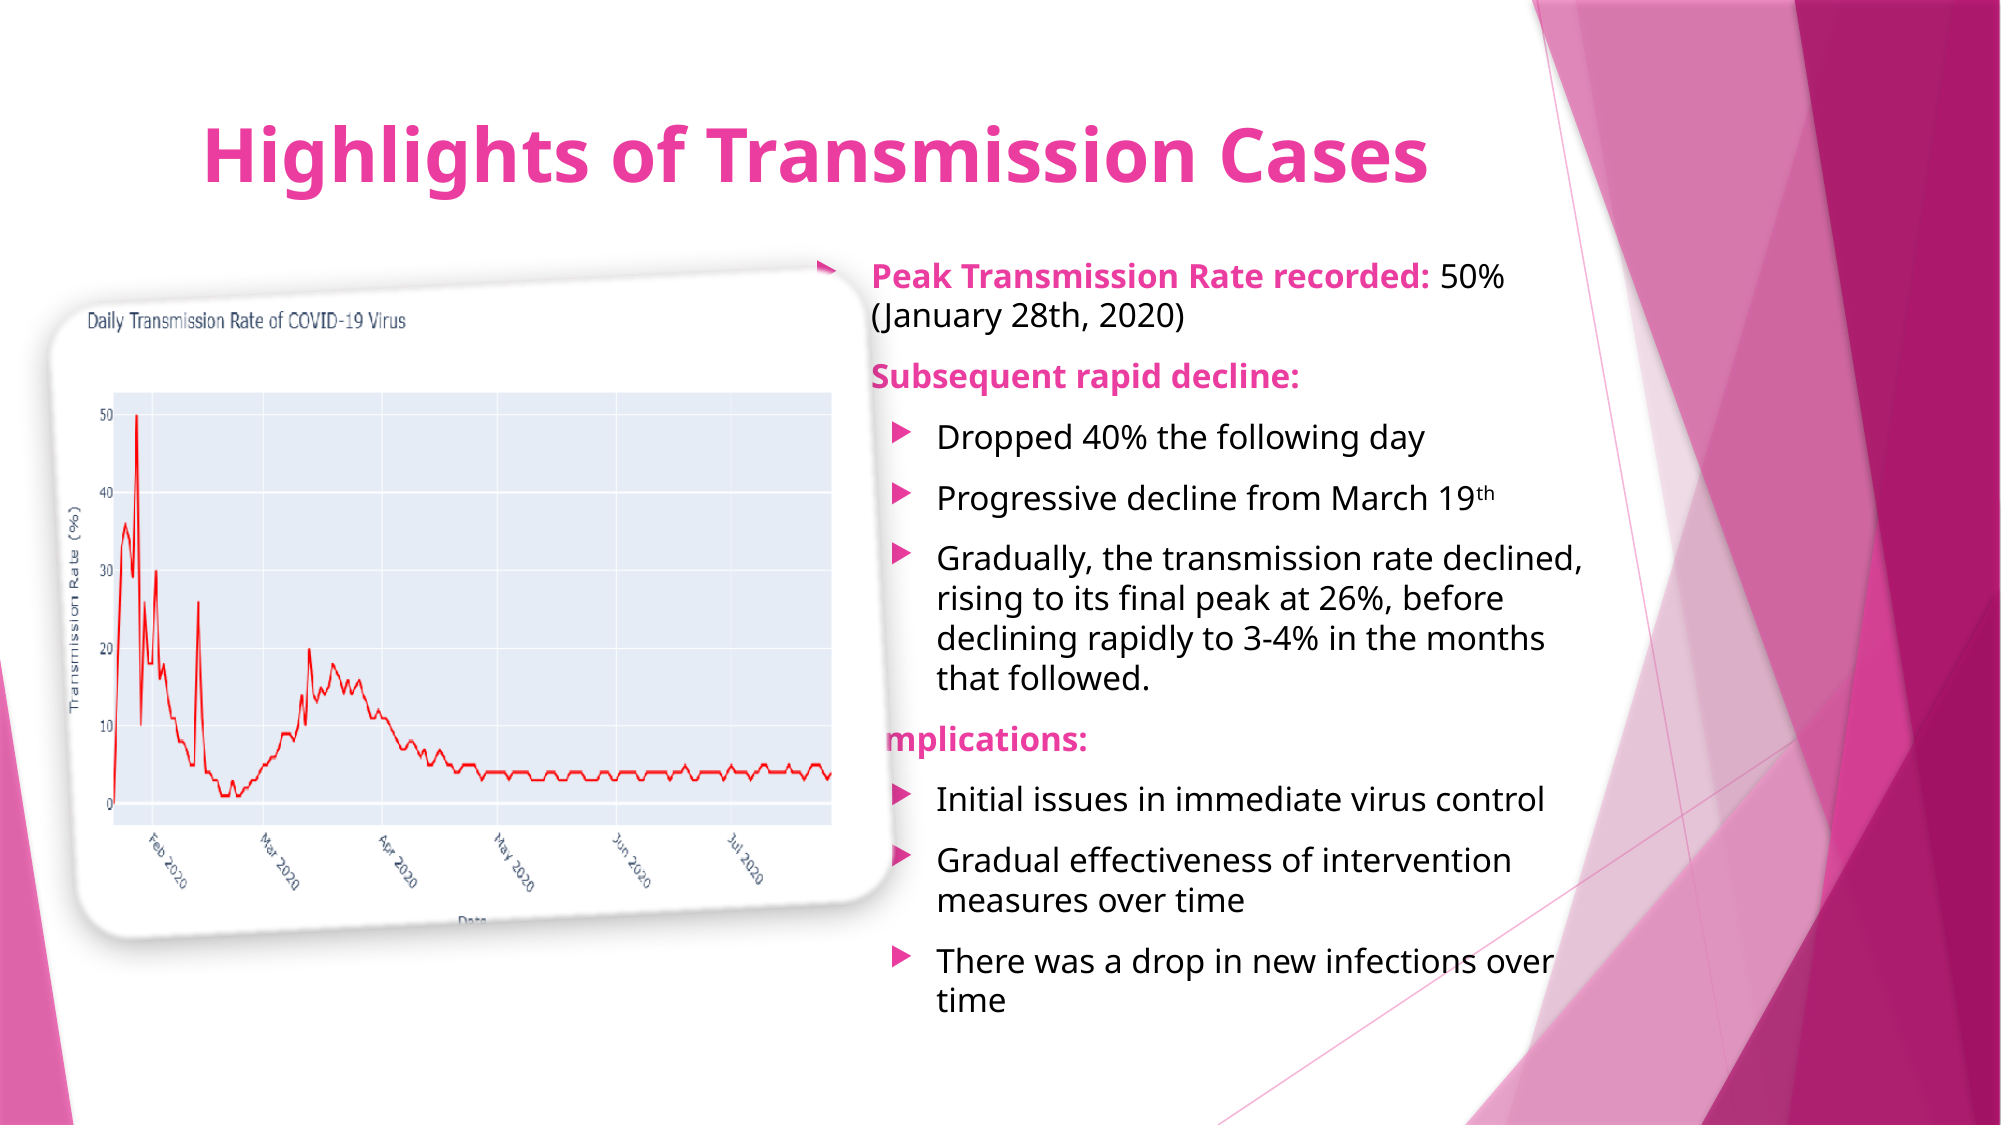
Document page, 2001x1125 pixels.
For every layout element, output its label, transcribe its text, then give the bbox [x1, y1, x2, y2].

list Peak Transmission Rate recorded: 50% (January 28th, 2020) Subsequent rapid decline: Dropped 40% the following day Progressive decline from March 19th Gradually, the transmission rate declined, rising to its final peak at 26%, before declining rapidly to 3-4% in the months that followed. Implications: Initial issues in immediate virus control Gradual effectiveness of intervention measures over time There was a drop in new infections over time [799, 247, 1623, 1083]
picture [53, 272, 890, 935]
title Highlights of Transmission Cases [111, 99, 1522, 248]
